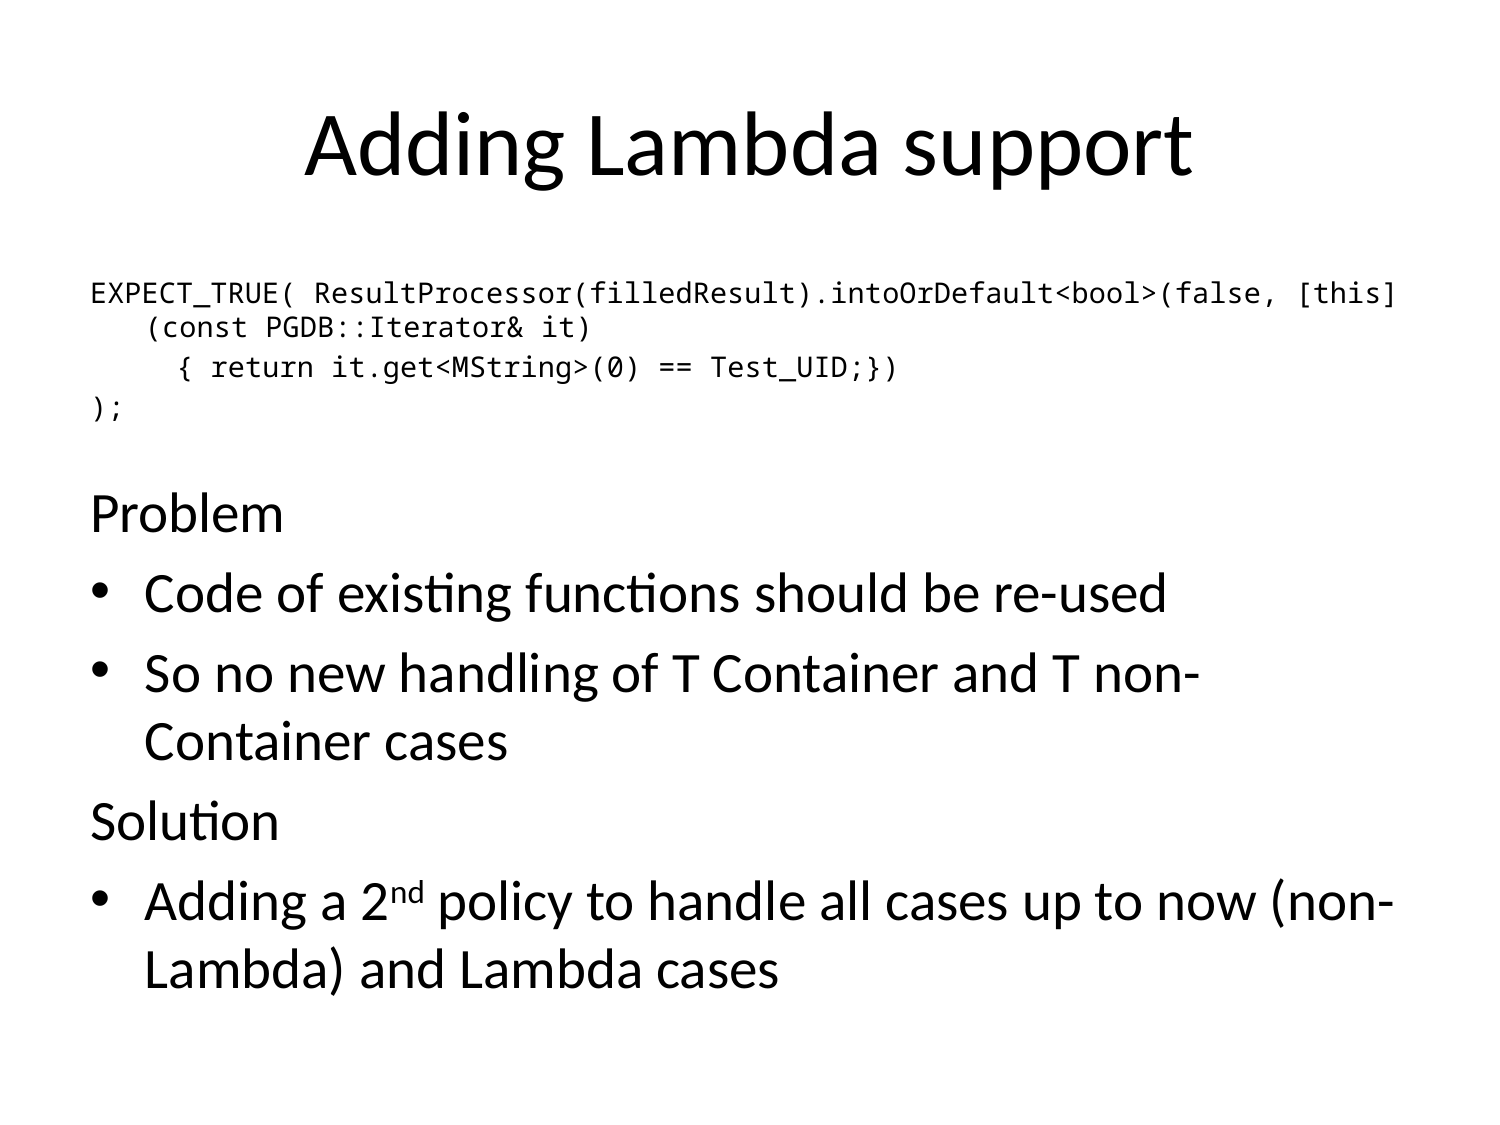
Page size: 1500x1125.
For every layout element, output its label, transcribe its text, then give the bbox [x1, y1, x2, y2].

list EXPECT_TRUE( ResultProcessor(filledResult).intoOrDefault<bool>(false, [this](const PGDB::Iterator& it) { return it.get<MString>(0) == Test_UID;}) ); Problem Code of existing functions should be re-used So no new handling of T Container and T non-Container cases Solution Adding a 2nd policy to handle all cases up to now (non-Lambda) and Lambda cases [75, 267, 1425, 1010]
title Adding Lambda support [75, 45, 1425, 233]
